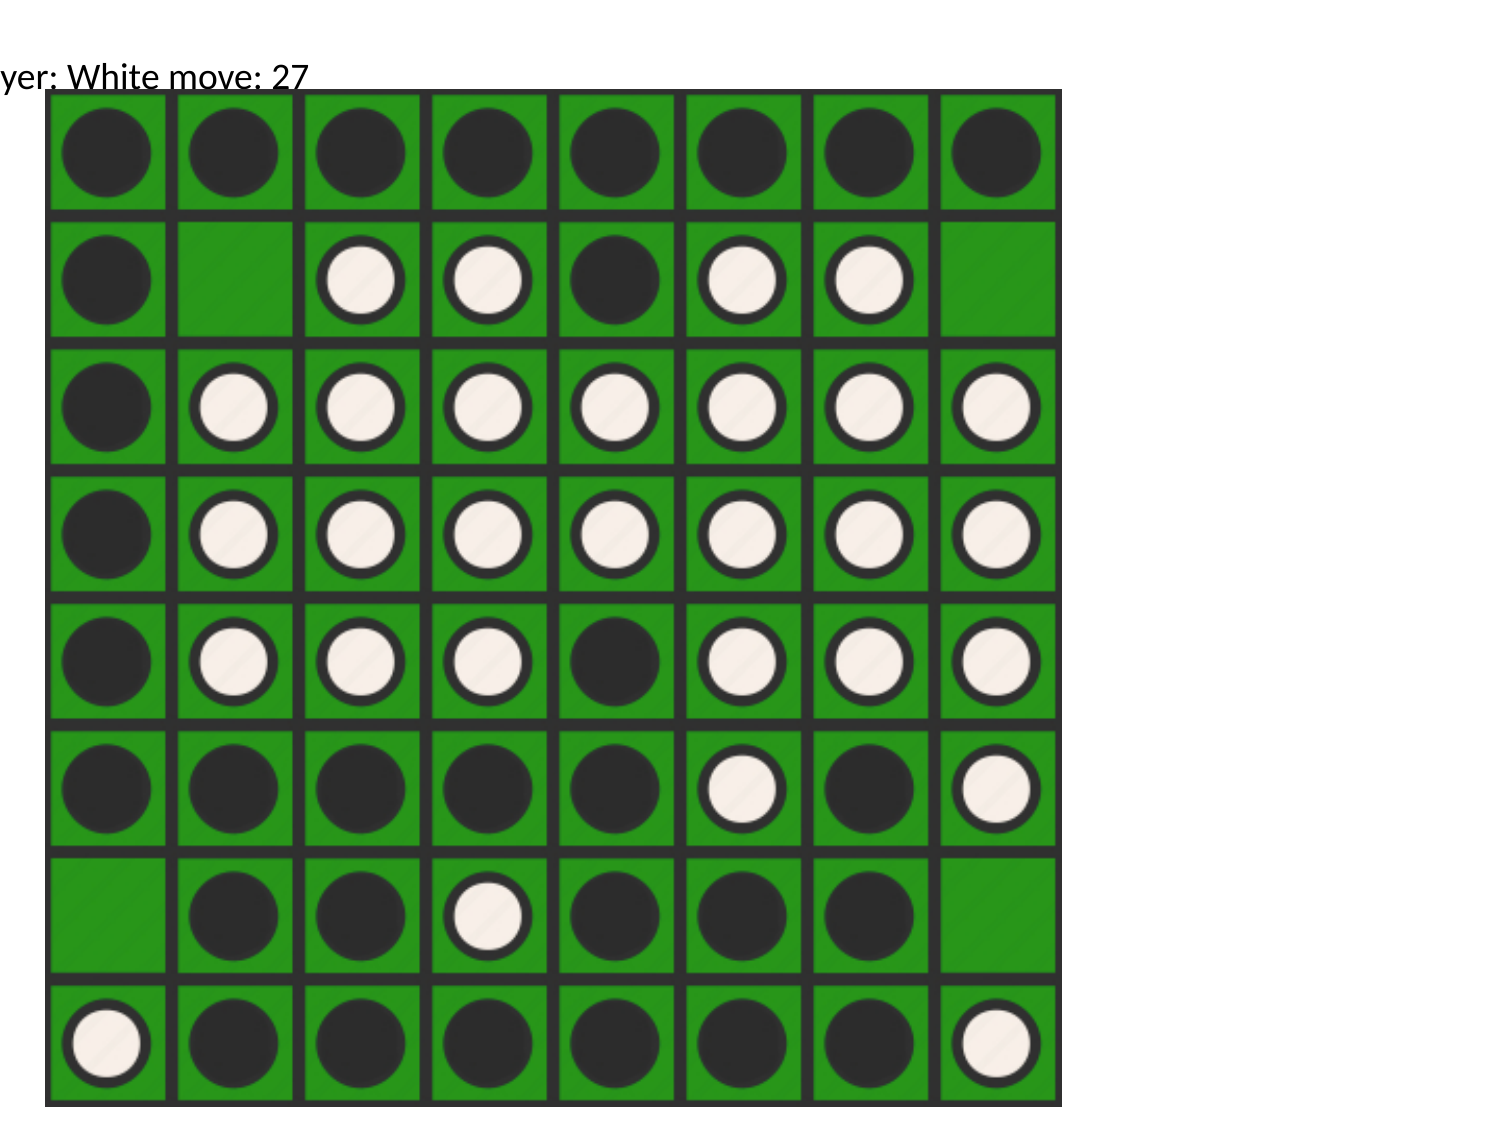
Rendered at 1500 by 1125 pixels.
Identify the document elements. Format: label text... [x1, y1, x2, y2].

picture [44, 89, 1062, 1107]
text_box turn: 56 player: White move: 27 [0, 44, 325, 105]
